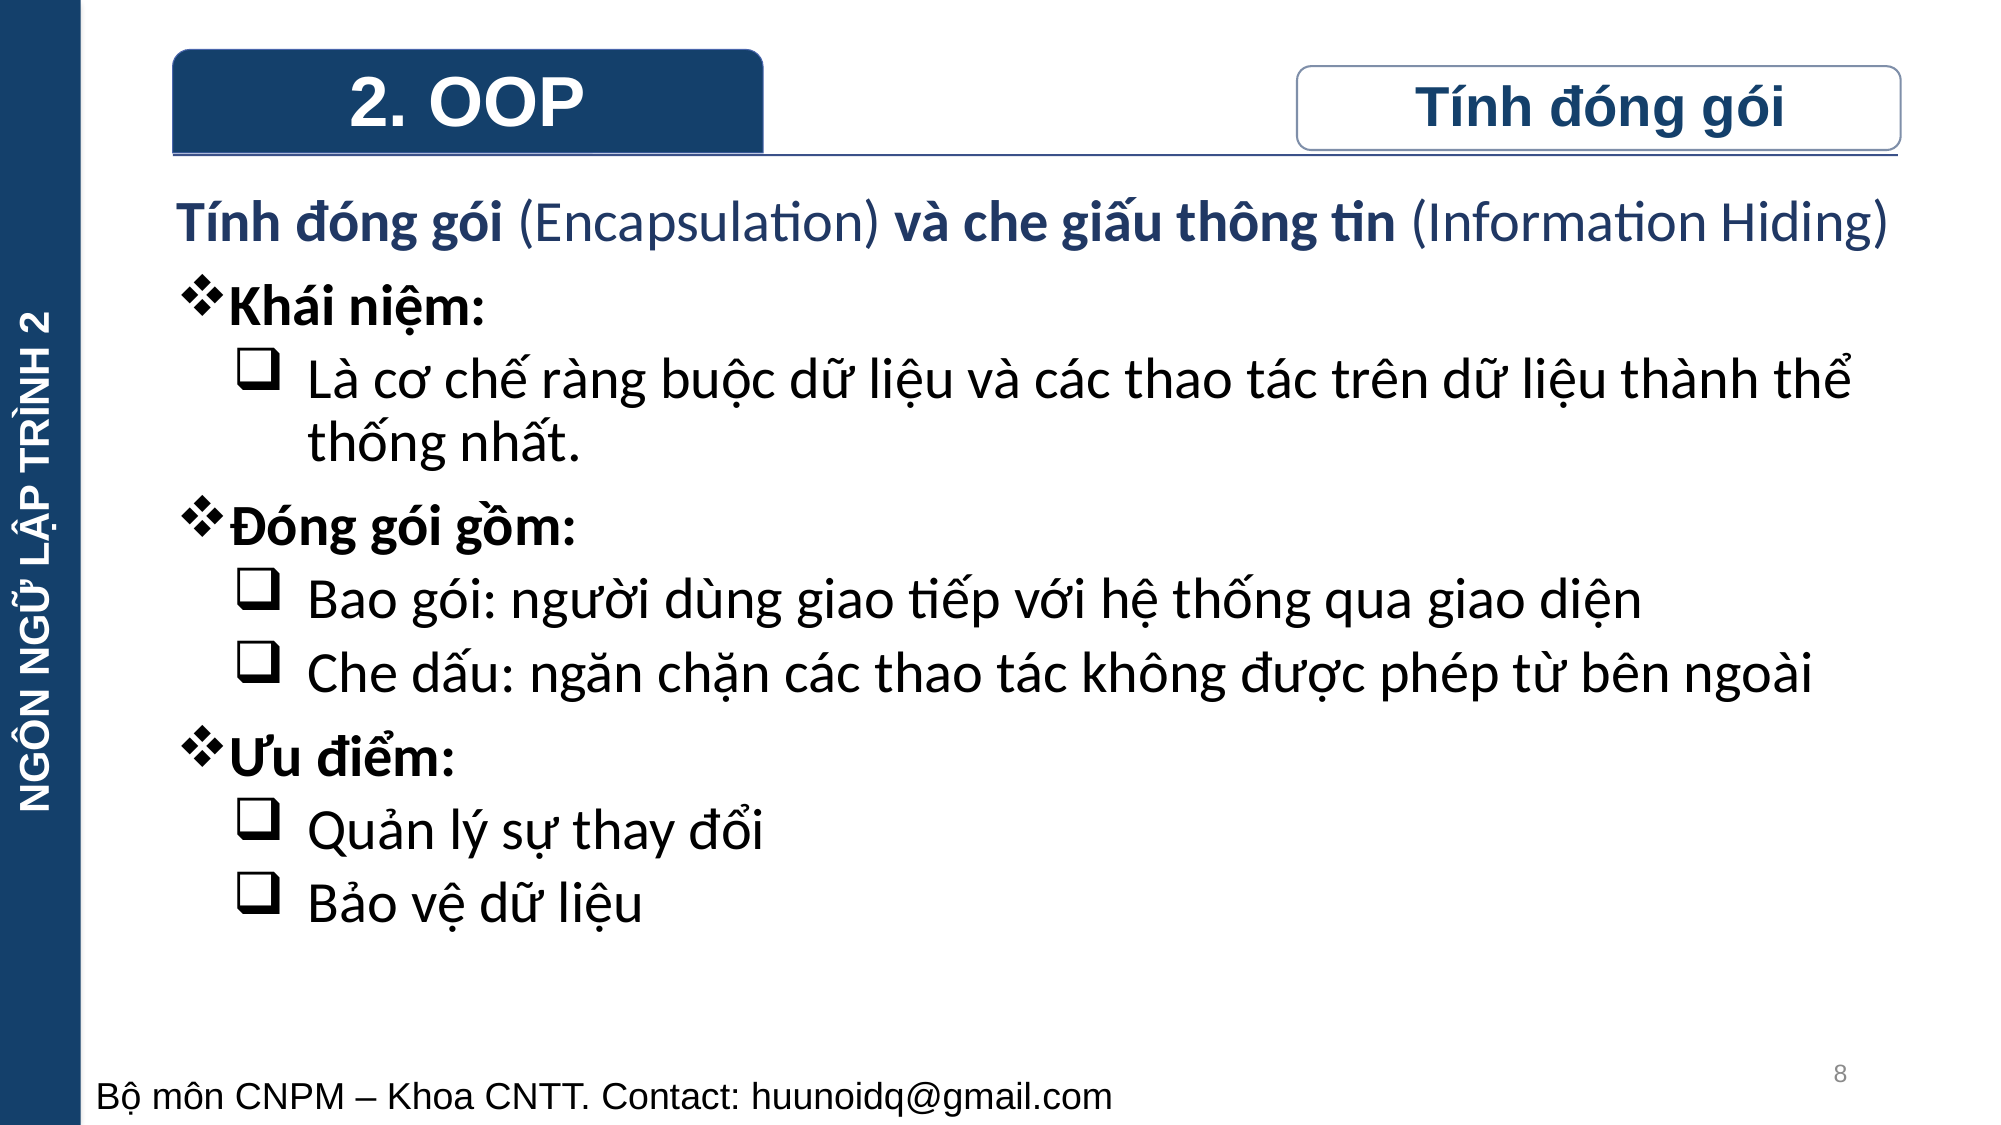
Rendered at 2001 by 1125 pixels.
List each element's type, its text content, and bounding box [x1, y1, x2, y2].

slide_number 8 [1412, 1042, 1863, 1103]
list Tính đóng gói (Encapsulation) và che giấu thông tin (Information Hiding) Khái niệm: Là cơ chế ràng buộc dữ liệu và các thao tác trên dữ liệu thành thể thống nhất. Đóng gói gồm: Bao gói: người dùng giao tiếp với hệ thống qua giao diện Che dấu: ngăn chặn các thao tác không được phép từ bên ngoài Ưu điểm: Quản lý sự thay đổi Bảo vệ dữ liệu [161, 183, 1924, 1043]
text_box Bộ môn CNPM – Khoa CNTT. Contact: huunoidq@gmail.com [80, 1064, 2000, 1125]
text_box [137, 10, 1863, 228]
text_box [1296, 66, 1924, 150]
text_box NGÔN NGỮ LẬP TRÌNH 2 [0, 0, 82, 1125]
